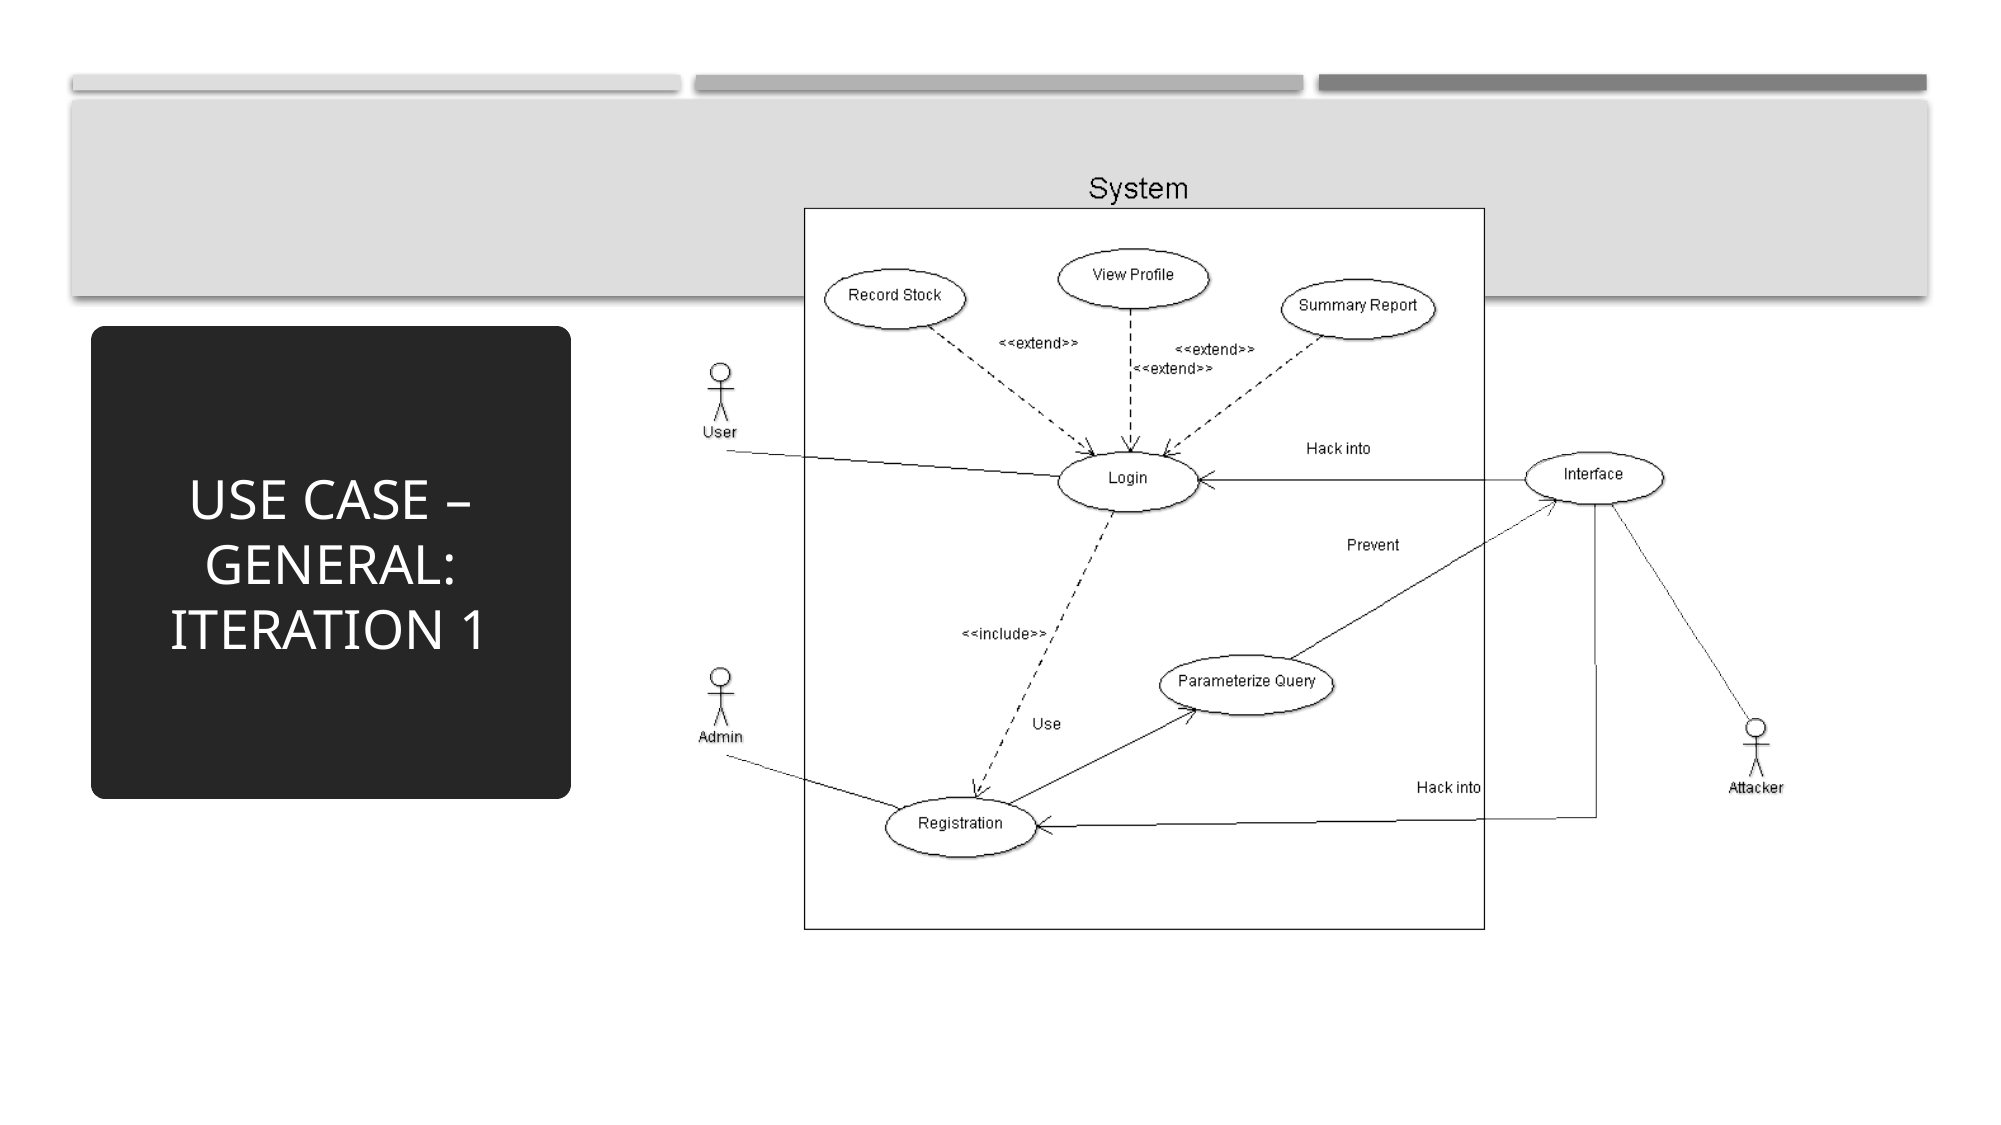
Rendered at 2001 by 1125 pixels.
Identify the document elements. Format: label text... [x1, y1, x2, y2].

title Use Case – General: Iteration 1 [105, 340, 557, 785]
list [671, 157, 1833, 968]
